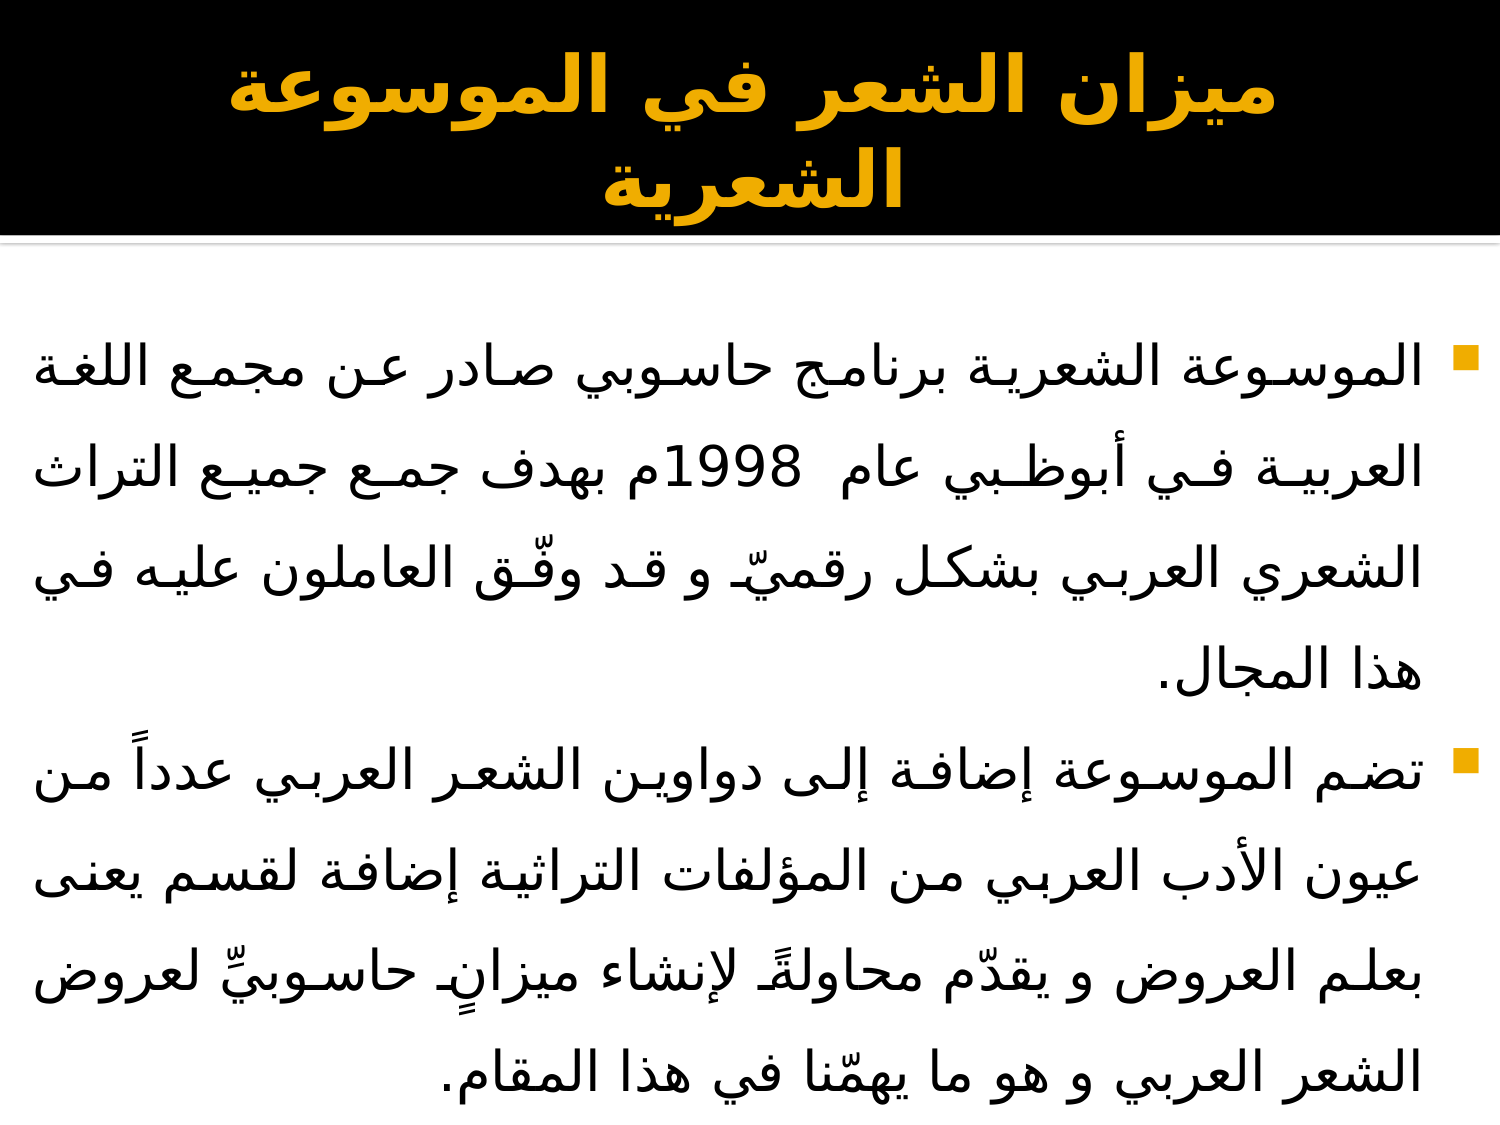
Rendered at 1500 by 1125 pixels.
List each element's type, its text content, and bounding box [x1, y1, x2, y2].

title ميزان الشعر في الموسوعة الشعرية [75, 25, 1425, 231]
list الموسوعة الشعرية برنامج حاسوبي صادر عن مجمع اللغة العربية في أبوظبي عام 1998م بهدف جمع جميع التراث الشعري العربي بشكل رقميّ و قد وفّق العاملون عليه في هذا المجال. تضم الموسوعة إضافة إلى دواوين الشعر العربي عدداً من عيون الأدب العربي من المؤلفات التراثية إضافة لقسم يعنى بعلم العروض و يقدّم محاولةً لإنشاء ميزانٍ حاسوبيِّ لعروض الشعر العربي و هو ما يهمّنا في هذا المقام. [23, 281, 1500, 1114]
